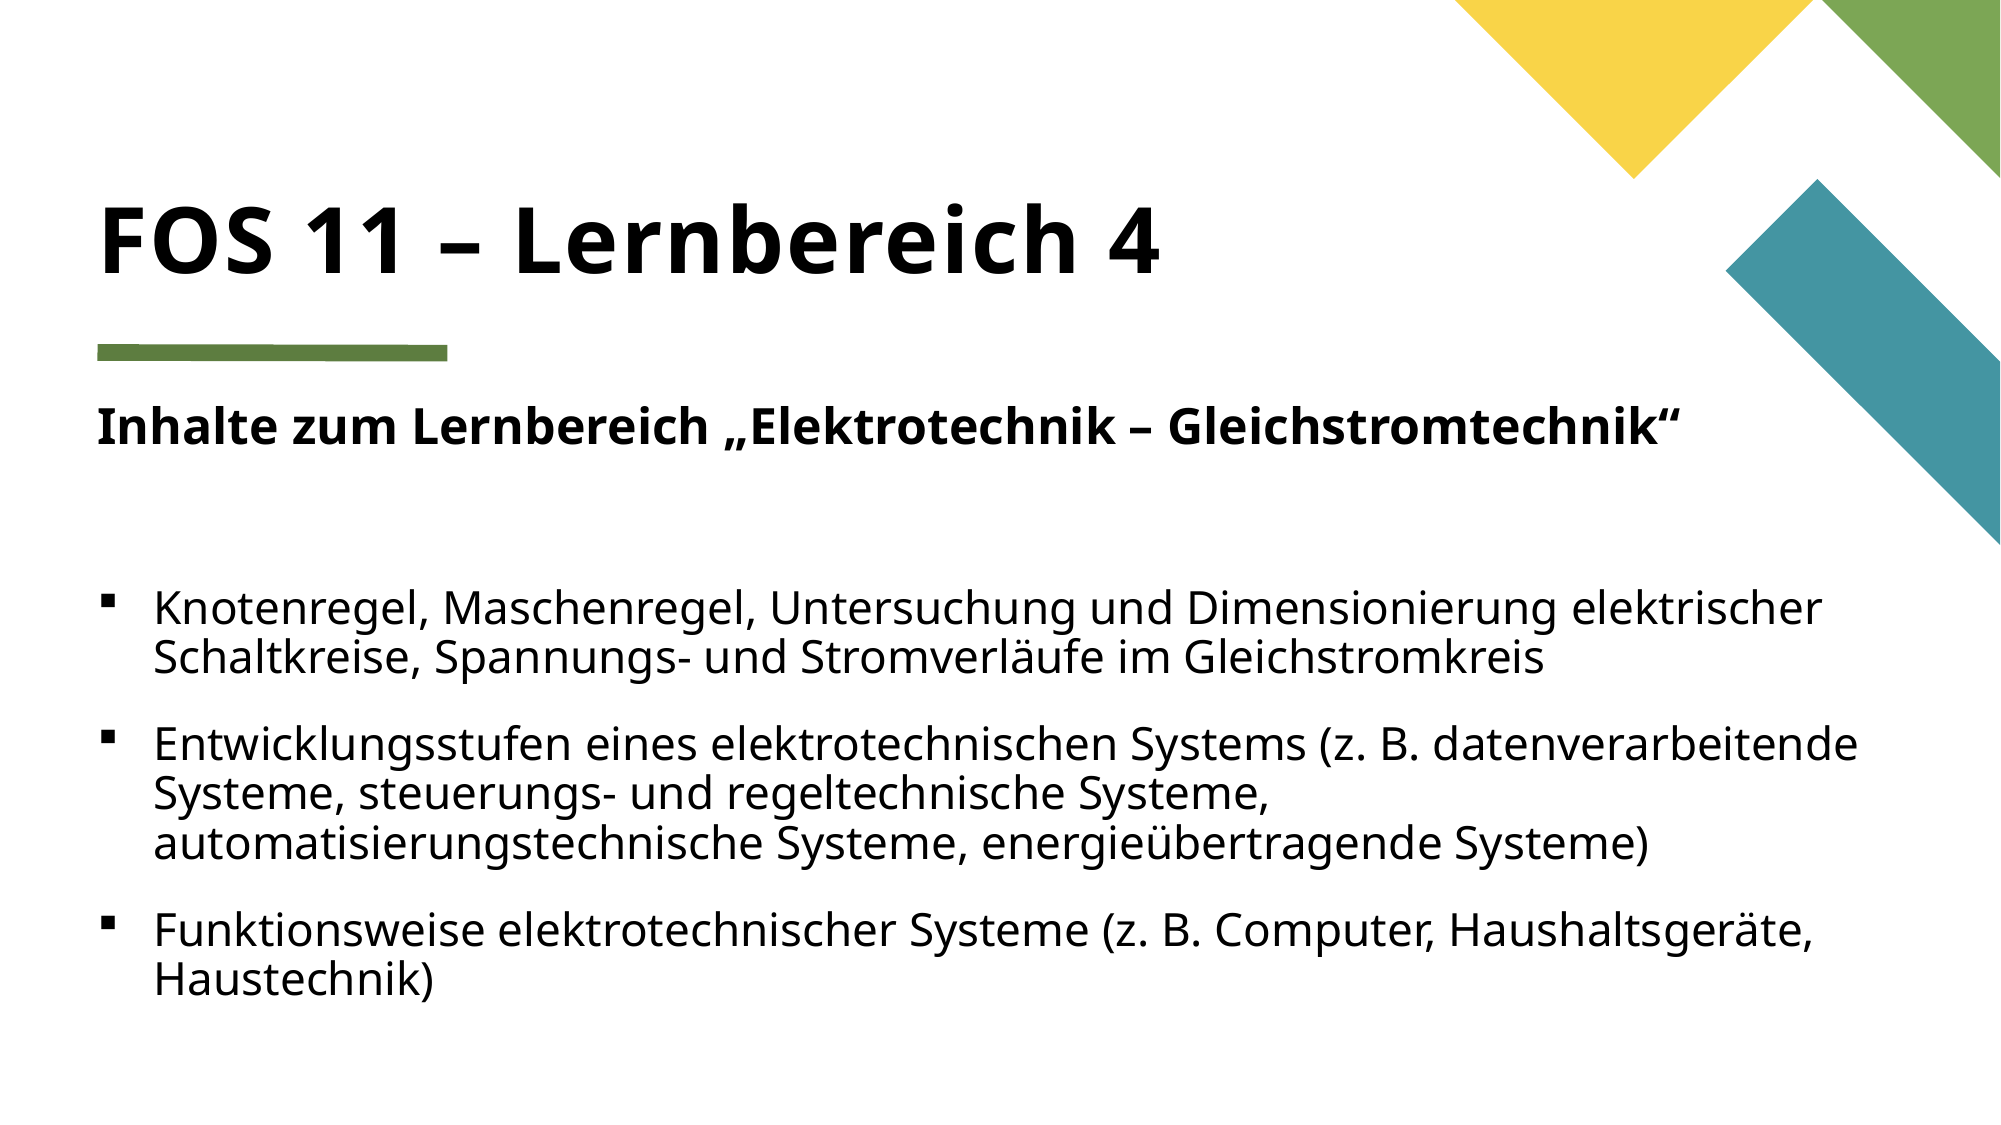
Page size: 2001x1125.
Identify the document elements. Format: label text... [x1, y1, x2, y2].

list Inhalte zum Lernbereich „Elektrotechnik – Gleichstromtechnik“ Knotenregel, Maschenregel, Untersuchung und Dimensionierung elektrischer Schaltkreise, Spannungs- und Stromverläufe im Gleichstromkreis Entwicklungsstufen eines elektrotechnischen Systems (z. B. datenverarbeitende Systeme, steuerungs- und regeltechnische Systeme, automatisierungstechnische Systeme, energieübertragende Systeme) Funktionsweise elektrotechnischer Systeme (z. B. Computer, Haushaltsgeräte, Haustechnik) [97, 394, 1891, 1030]
title FOS 11 – Lernbereich 4 [97, 45, 1702, 291]
